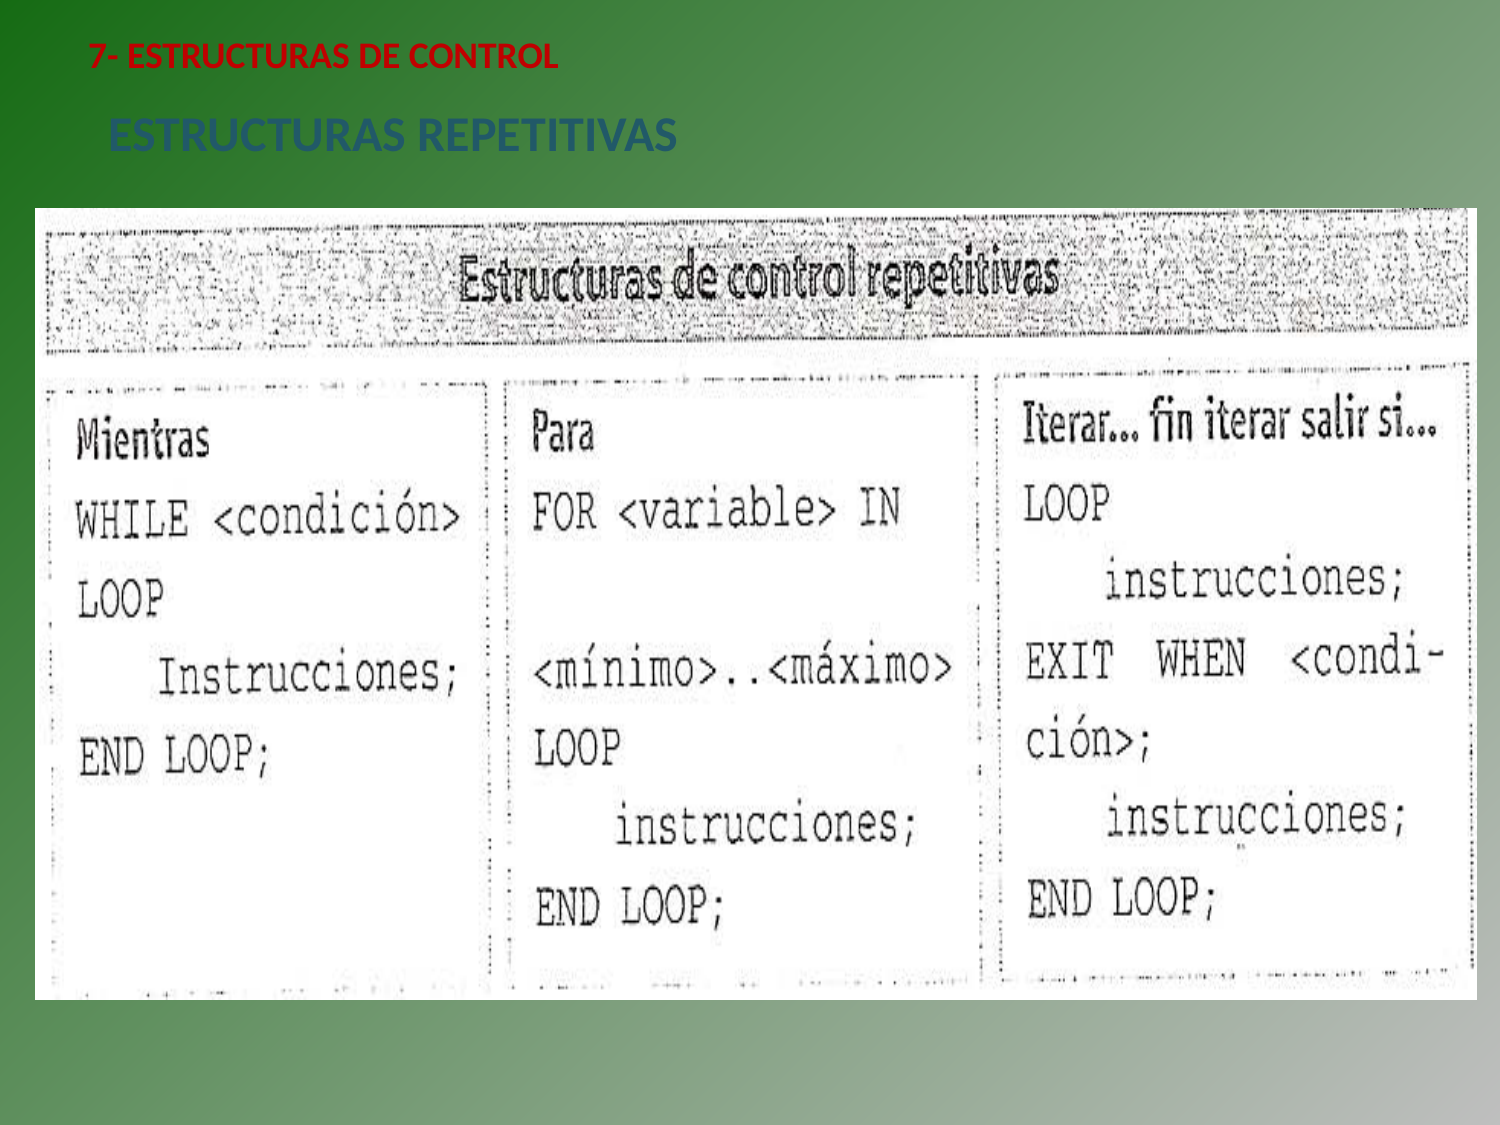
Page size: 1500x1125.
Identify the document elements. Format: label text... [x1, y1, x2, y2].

text_box ESTRUCTURAS REPETITIVAS [93, 93, 1500, 169]
picture [34, 207, 1477, 1000]
text_box 7- ESTRUCTURAS DE CONTROL [73, 23, 574, 84]
